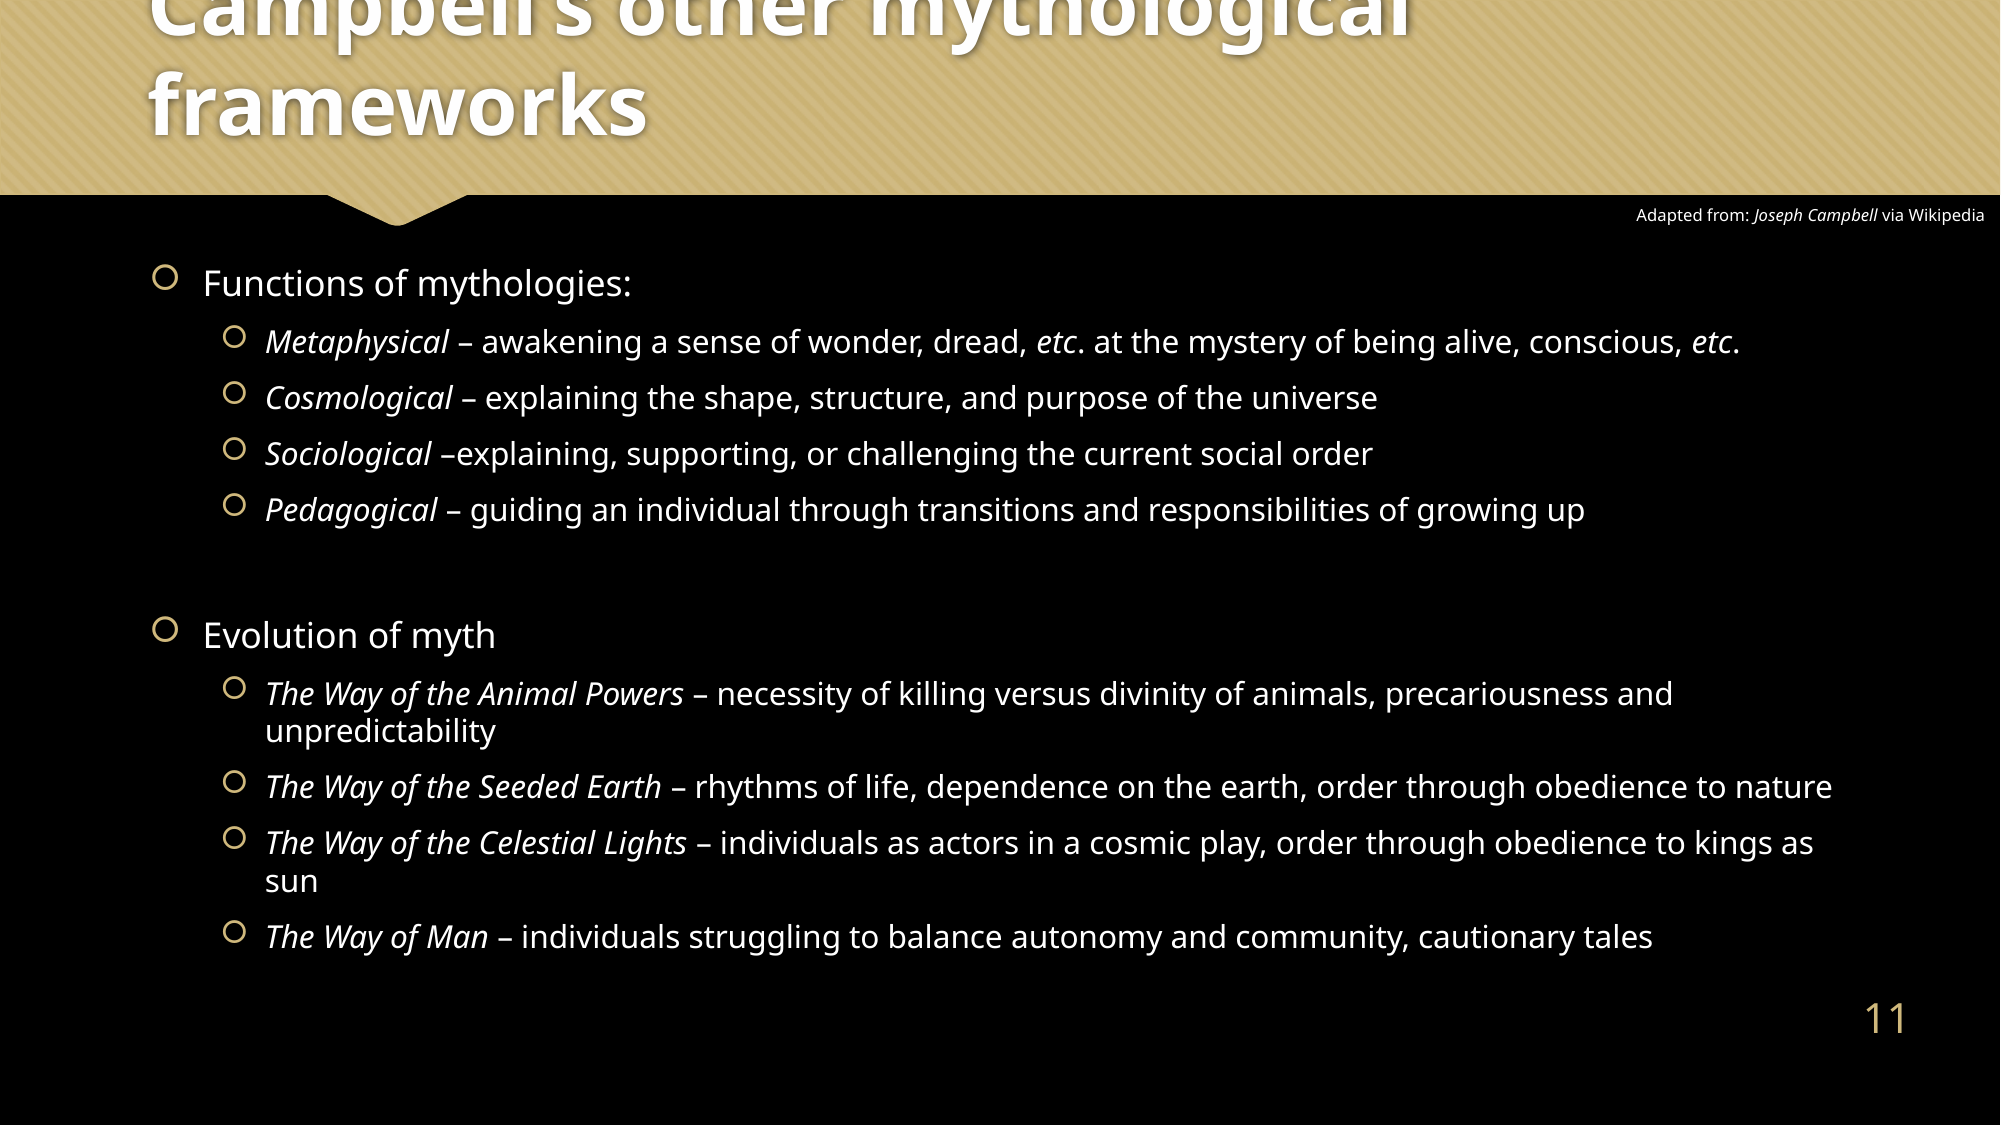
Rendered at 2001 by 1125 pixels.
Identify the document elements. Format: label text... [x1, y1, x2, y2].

text_box Adapted from: Joseph Campbell via Wikipedia [999, 197, 2000, 233]
title Campbell’s other mythological frameworks [132, 0, 1868, 160]
slide_number 10 [1751, 970, 1926, 1051]
list Functions of mythologies: Metaphysical – awakening a sense of wonder, dread, etc. at the mystery of being alive, conscious, etc. Cosmological – explaining the shape, structure, and purpose of the universe Sociological –explaining, supporting, or challenging the current social order Pedagogical – guiding an individual through transitions and responsibilities of growing up Evolution of myth The Way of the Animal Powers – necessity of killing versus divinity of animals, precariousness and unpredictability The Way of the Seeded Earth – rhythms of life, dependence on the earth, order through obedience to nature The Way of the Celestial Lights – individuals as actors in a cosmic play, order through obedience to kings as sun The Way of Man – individuals struggling to balance autonomy and community, cautionary tales [134, 233, 1866, 983]
